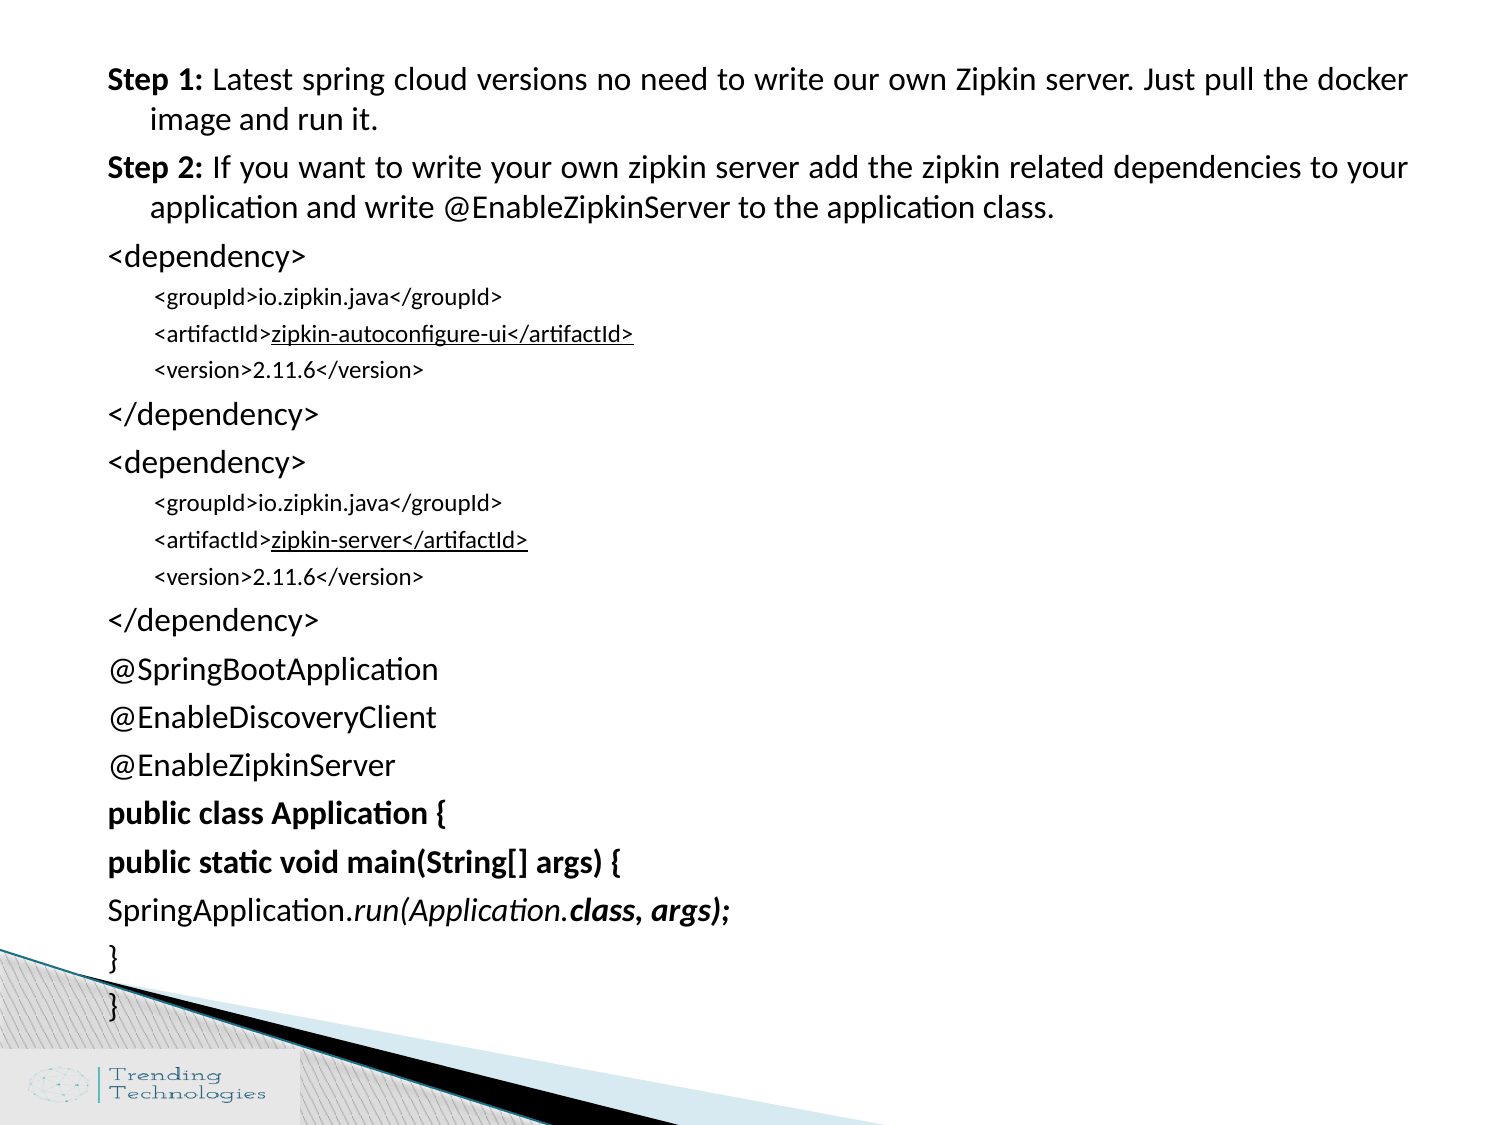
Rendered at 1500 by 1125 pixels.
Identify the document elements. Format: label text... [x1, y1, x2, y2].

list Step 1: Latest spring cloud versions no need to write our own Zipkin server. Just pull the docker image and run it. Step 2: If you want to write your own zipkin server add the zipkin related dependencies to your application and write @EnableZipkinServer to the application class. <dependency> <groupId>io.zipkin.java</groupId> <artifactId>zipkin-autoconfigure-ui</artifactId> <version>2.11.6</version> </dependency> <dependency> <groupId>io.zipkin.java</groupId> <artifactId>zipkin-server</artifactId> <version>2.11.6</version> </dependency> @SpringBootApplication @EnableDiscoveryClient @EnableZipkinServer public class Application { public static void main(String[] args) { SpringApplication.run(Application.class, args); } } [75, 50, 1425, 986]
picture [0, 1049, 301, 1125]
